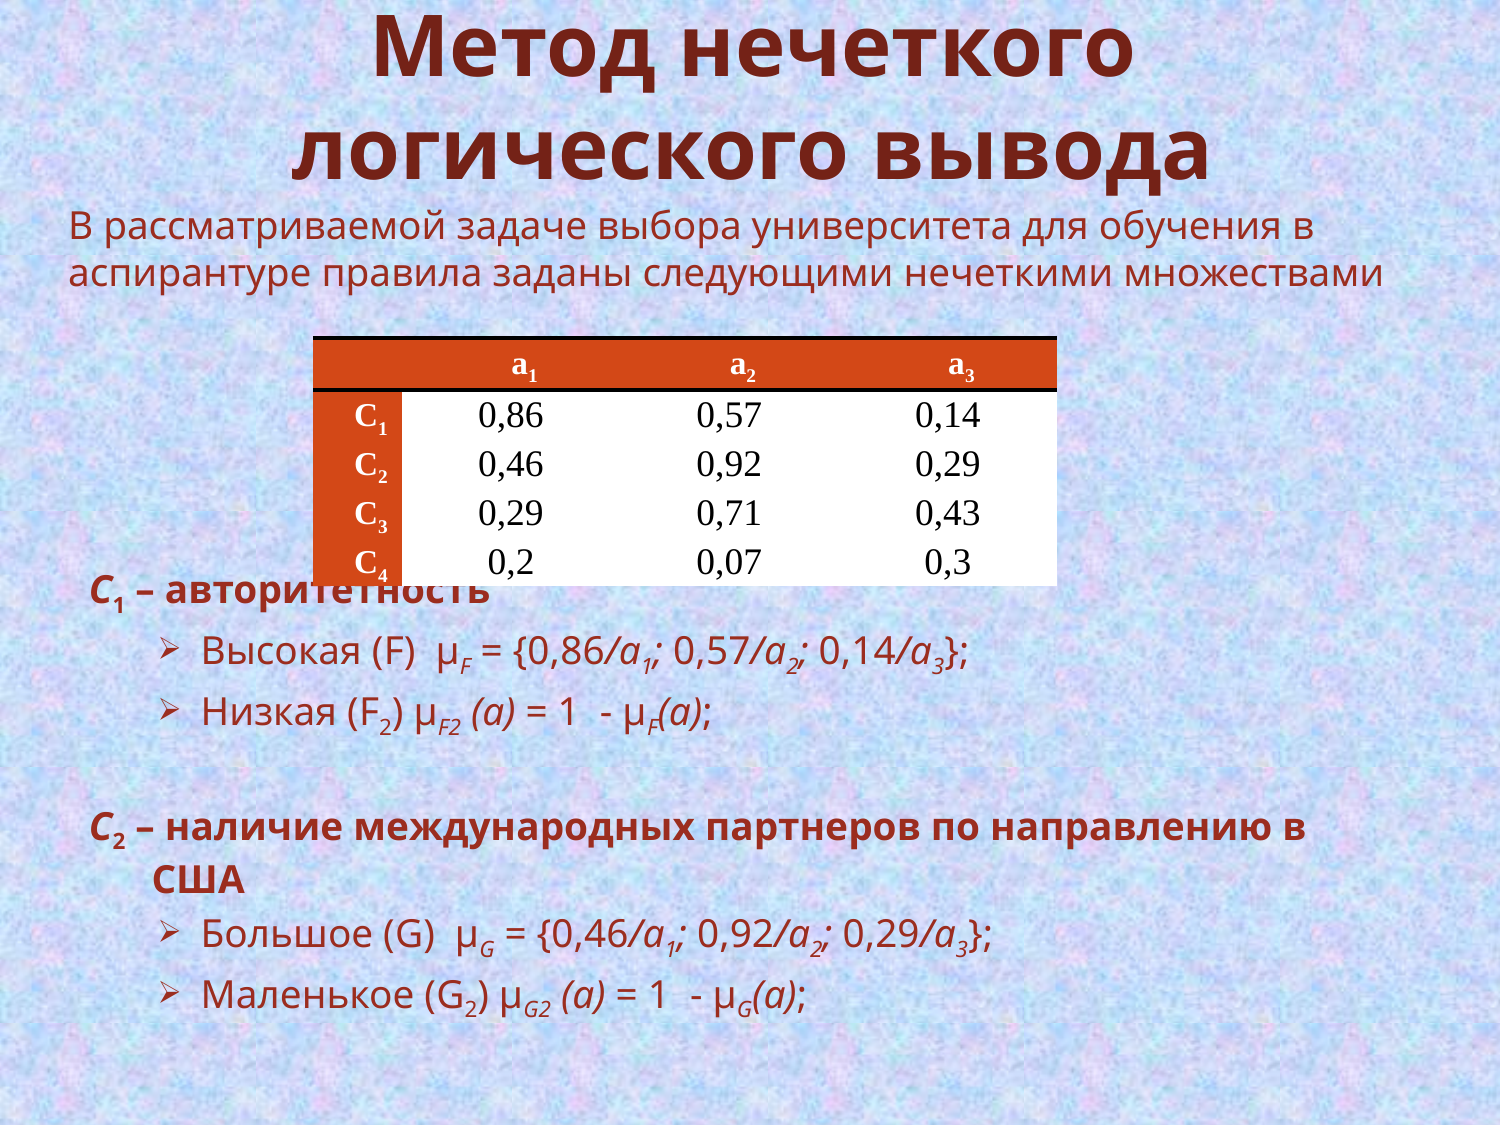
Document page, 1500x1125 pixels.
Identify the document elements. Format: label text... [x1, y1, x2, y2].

table_cell 0,29 [839, 439, 1057, 488]
table_cell 0,2 [402, 537, 620, 586]
table_cell 0,29 [402, 488, 620, 537]
table_cell С3 [313, 488, 402, 537]
picture [0, 0, 1500, 1125]
table_header а3 [839, 340, 1057, 388]
table_cell 0,07 [620, 537, 839, 586]
table_cell 0,14 [839, 392, 1057, 439]
table_cell С4 [313, 537, 402, 586]
table_header а1 [402, 340, 620, 388]
table_cell 0,43 [839, 488, 1057, 537]
list В рассматриваемой задаче выбора университета для обучения в аспирантуре правила заданы следующими нечеткими множествами С1 – авторитетность Высокая (F) μF = {0,86/а1; 0,57/а2; 0,14/а3}; Низкая (F2) μF2 (a) = 1 - μF(a); С2 – наличие международных партнеров по направлению в США Большое (G) μG = {0,46/а1; 0,92/а2; 0,29/а3}; Маленькое (G2) μG2 (a) = 1 - μG(a); [53, 193, 1404, 1071]
table_header а2 [620, 340, 839, 388]
table_cell 0,3 [839, 537, 1057, 586]
text_box Метод нечеткого логического вывода [78, 0, 1429, 188]
table_header [313, 340, 402, 388]
table_cell 0,71 [620, 488, 839, 537]
table_cell 0,86 [402, 392, 620, 439]
table_cell С1 [313, 392, 402, 439]
table_cell С2 [313, 439, 402, 488]
table_cell 0,57 [620, 392, 839, 439]
table_cell 0,46 [402, 439, 620, 488]
table_cell 0,92 [620, 439, 839, 488]
